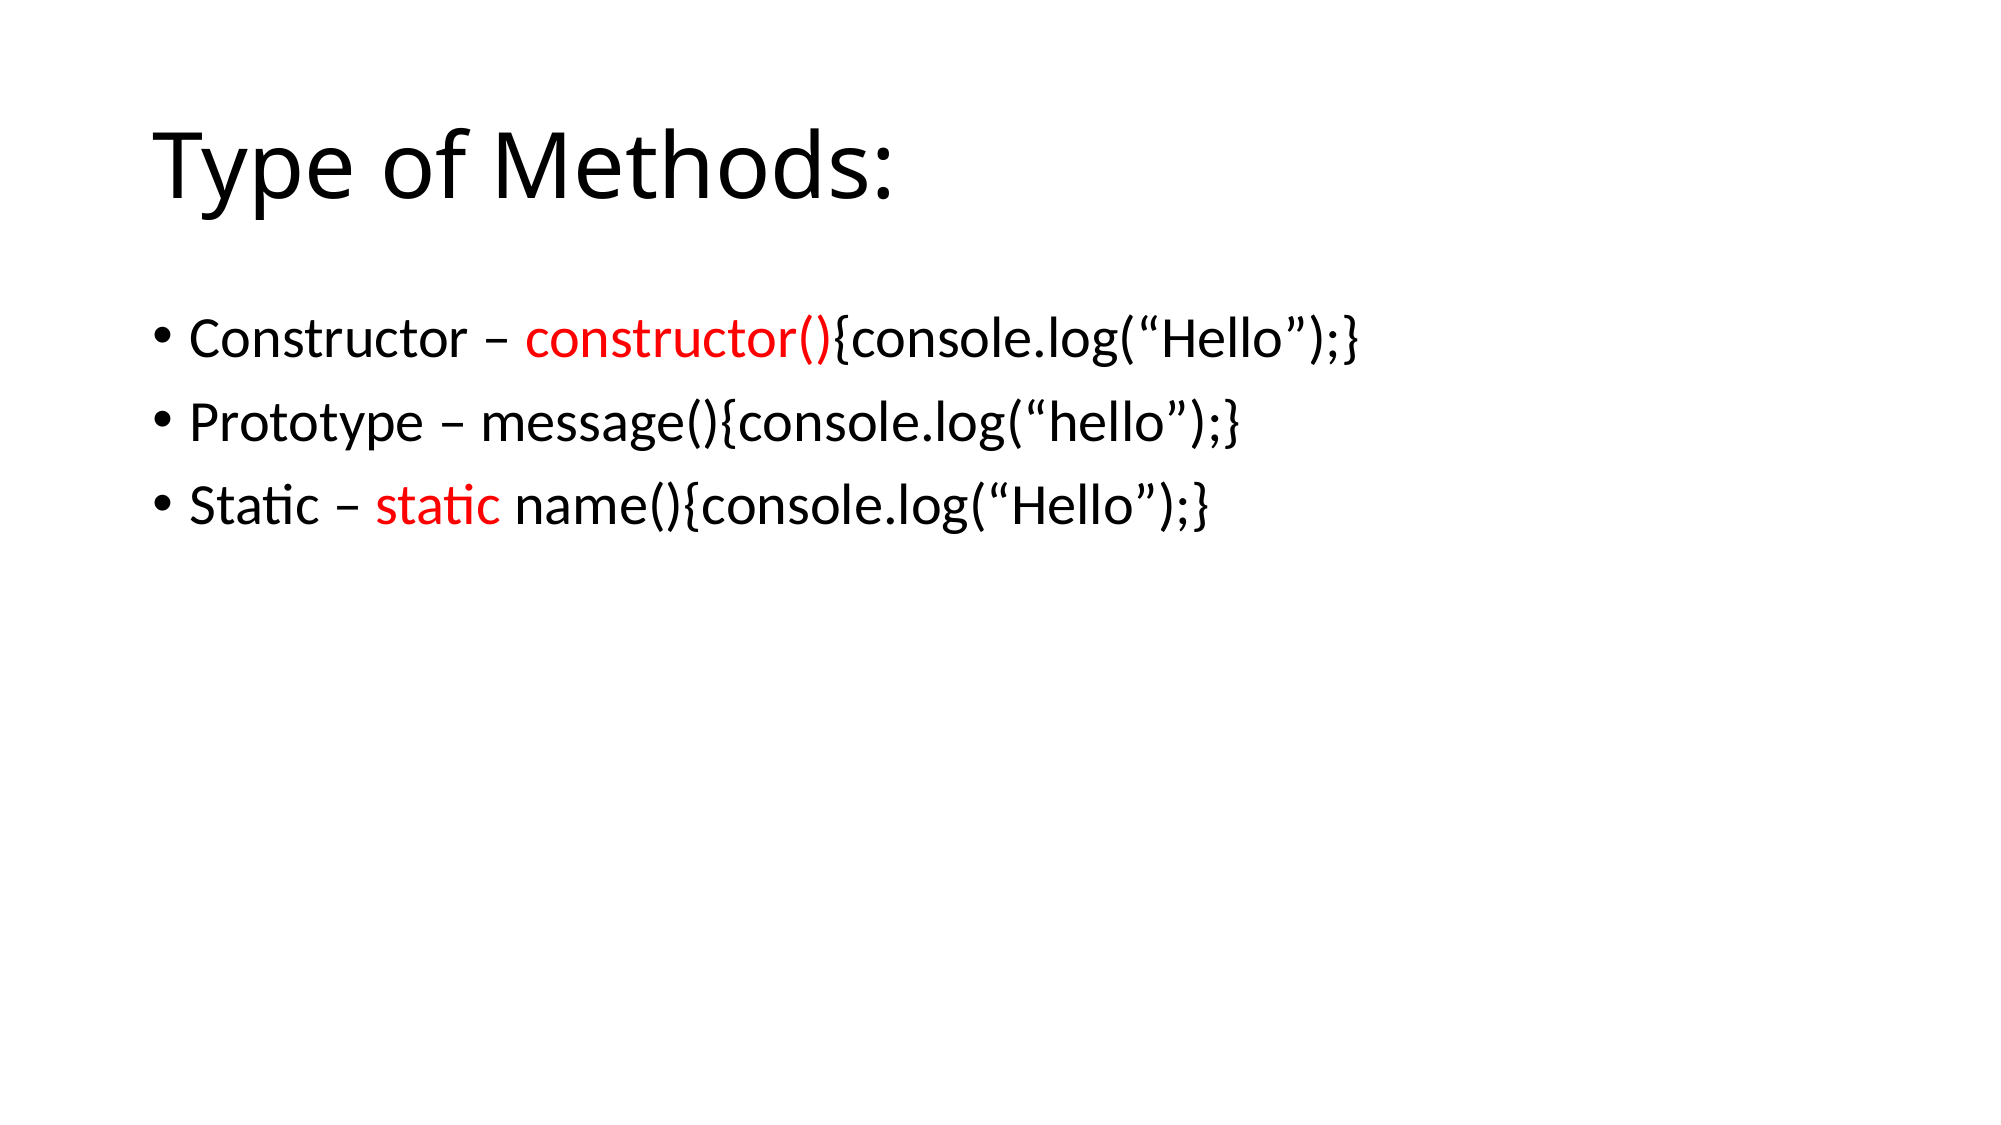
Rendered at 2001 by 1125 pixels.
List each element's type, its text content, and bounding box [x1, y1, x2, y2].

list Constructor – constructor(){console.log(“Hello”);} Prototype – message(){console.log(“hello”);} Static – static name(){console.log(“Hello”);} [137, 299, 1863, 1014]
title Type of Methods: [137, 59, 1863, 278]
